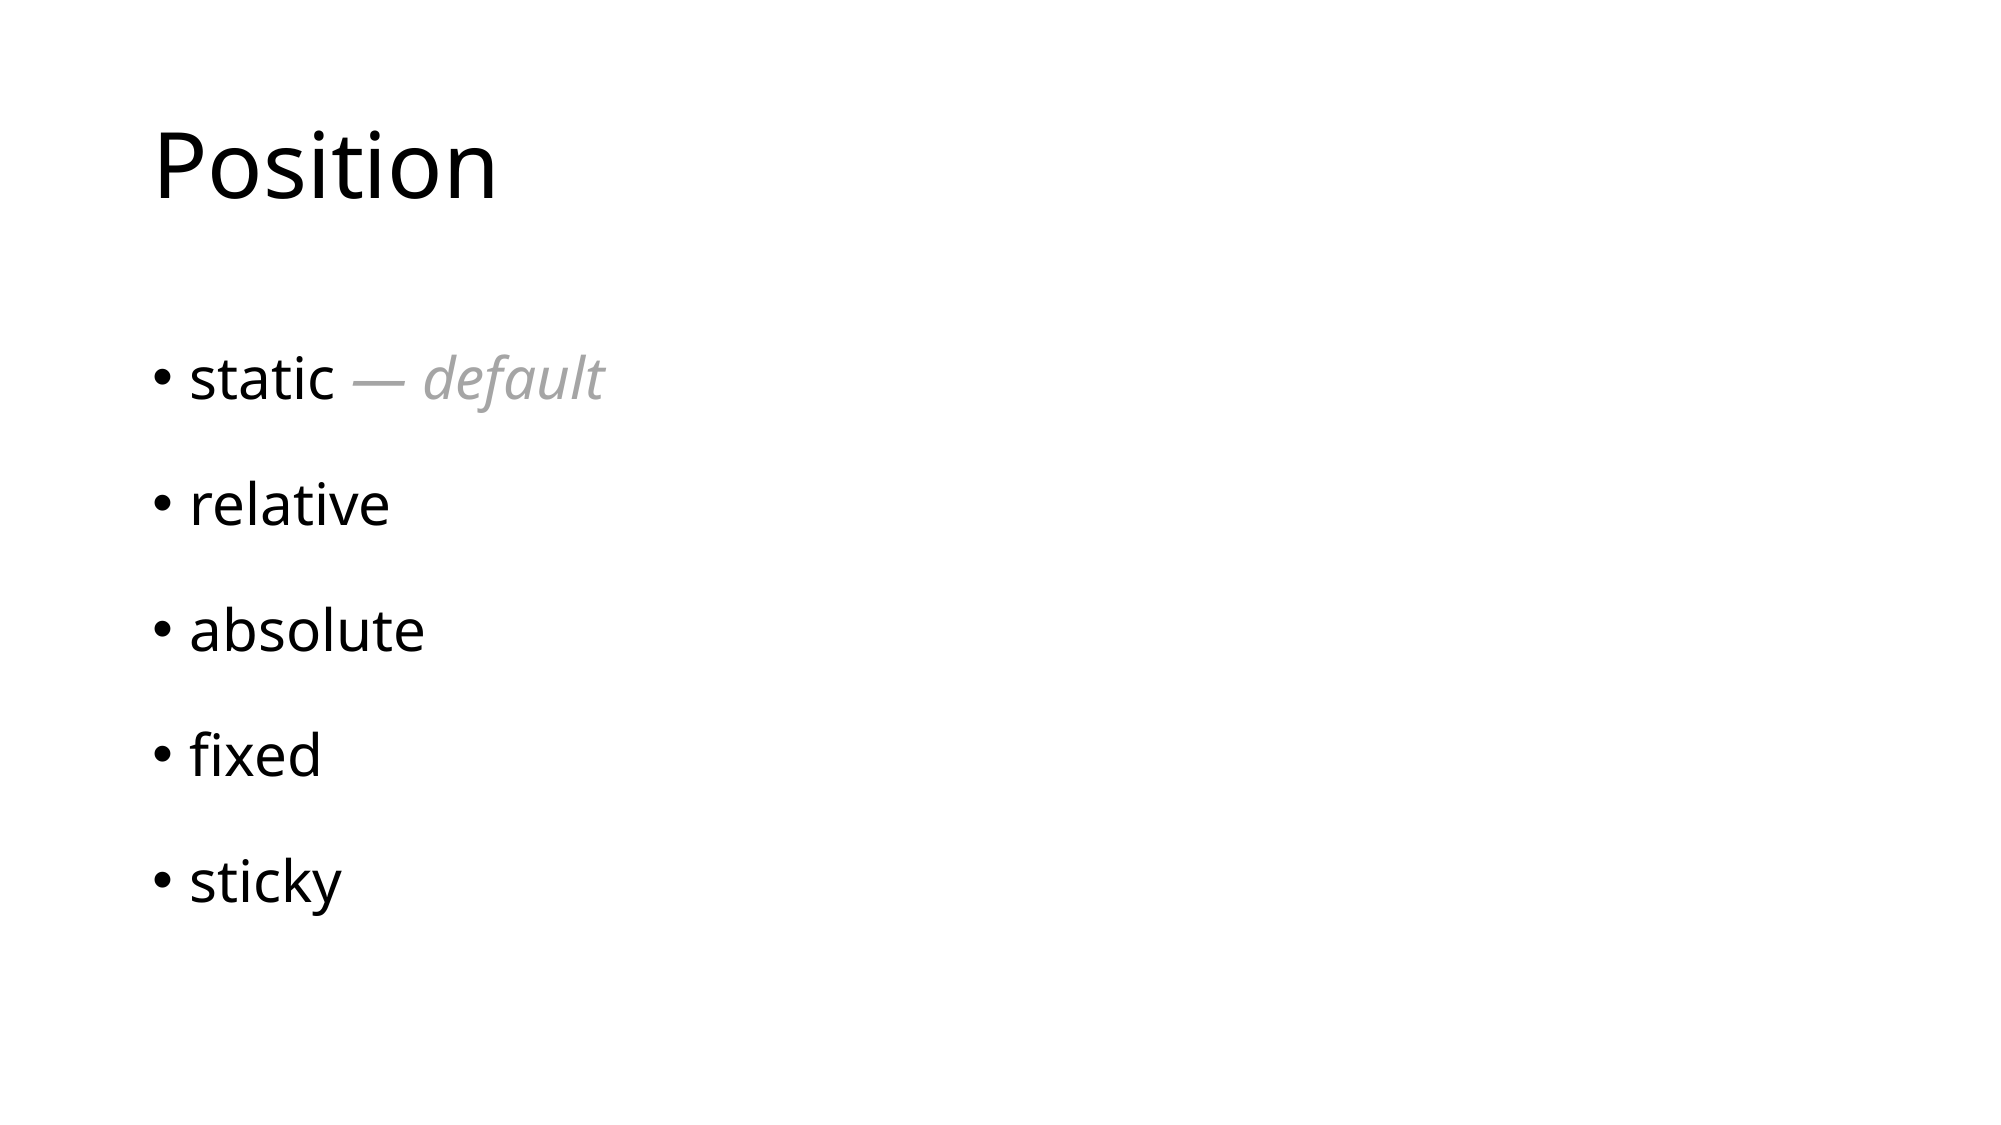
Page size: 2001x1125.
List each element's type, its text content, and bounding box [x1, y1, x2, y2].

list static — default relative absolute fixed sticky [137, 299, 1863, 1045]
title Position [137, 59, 1863, 278]
